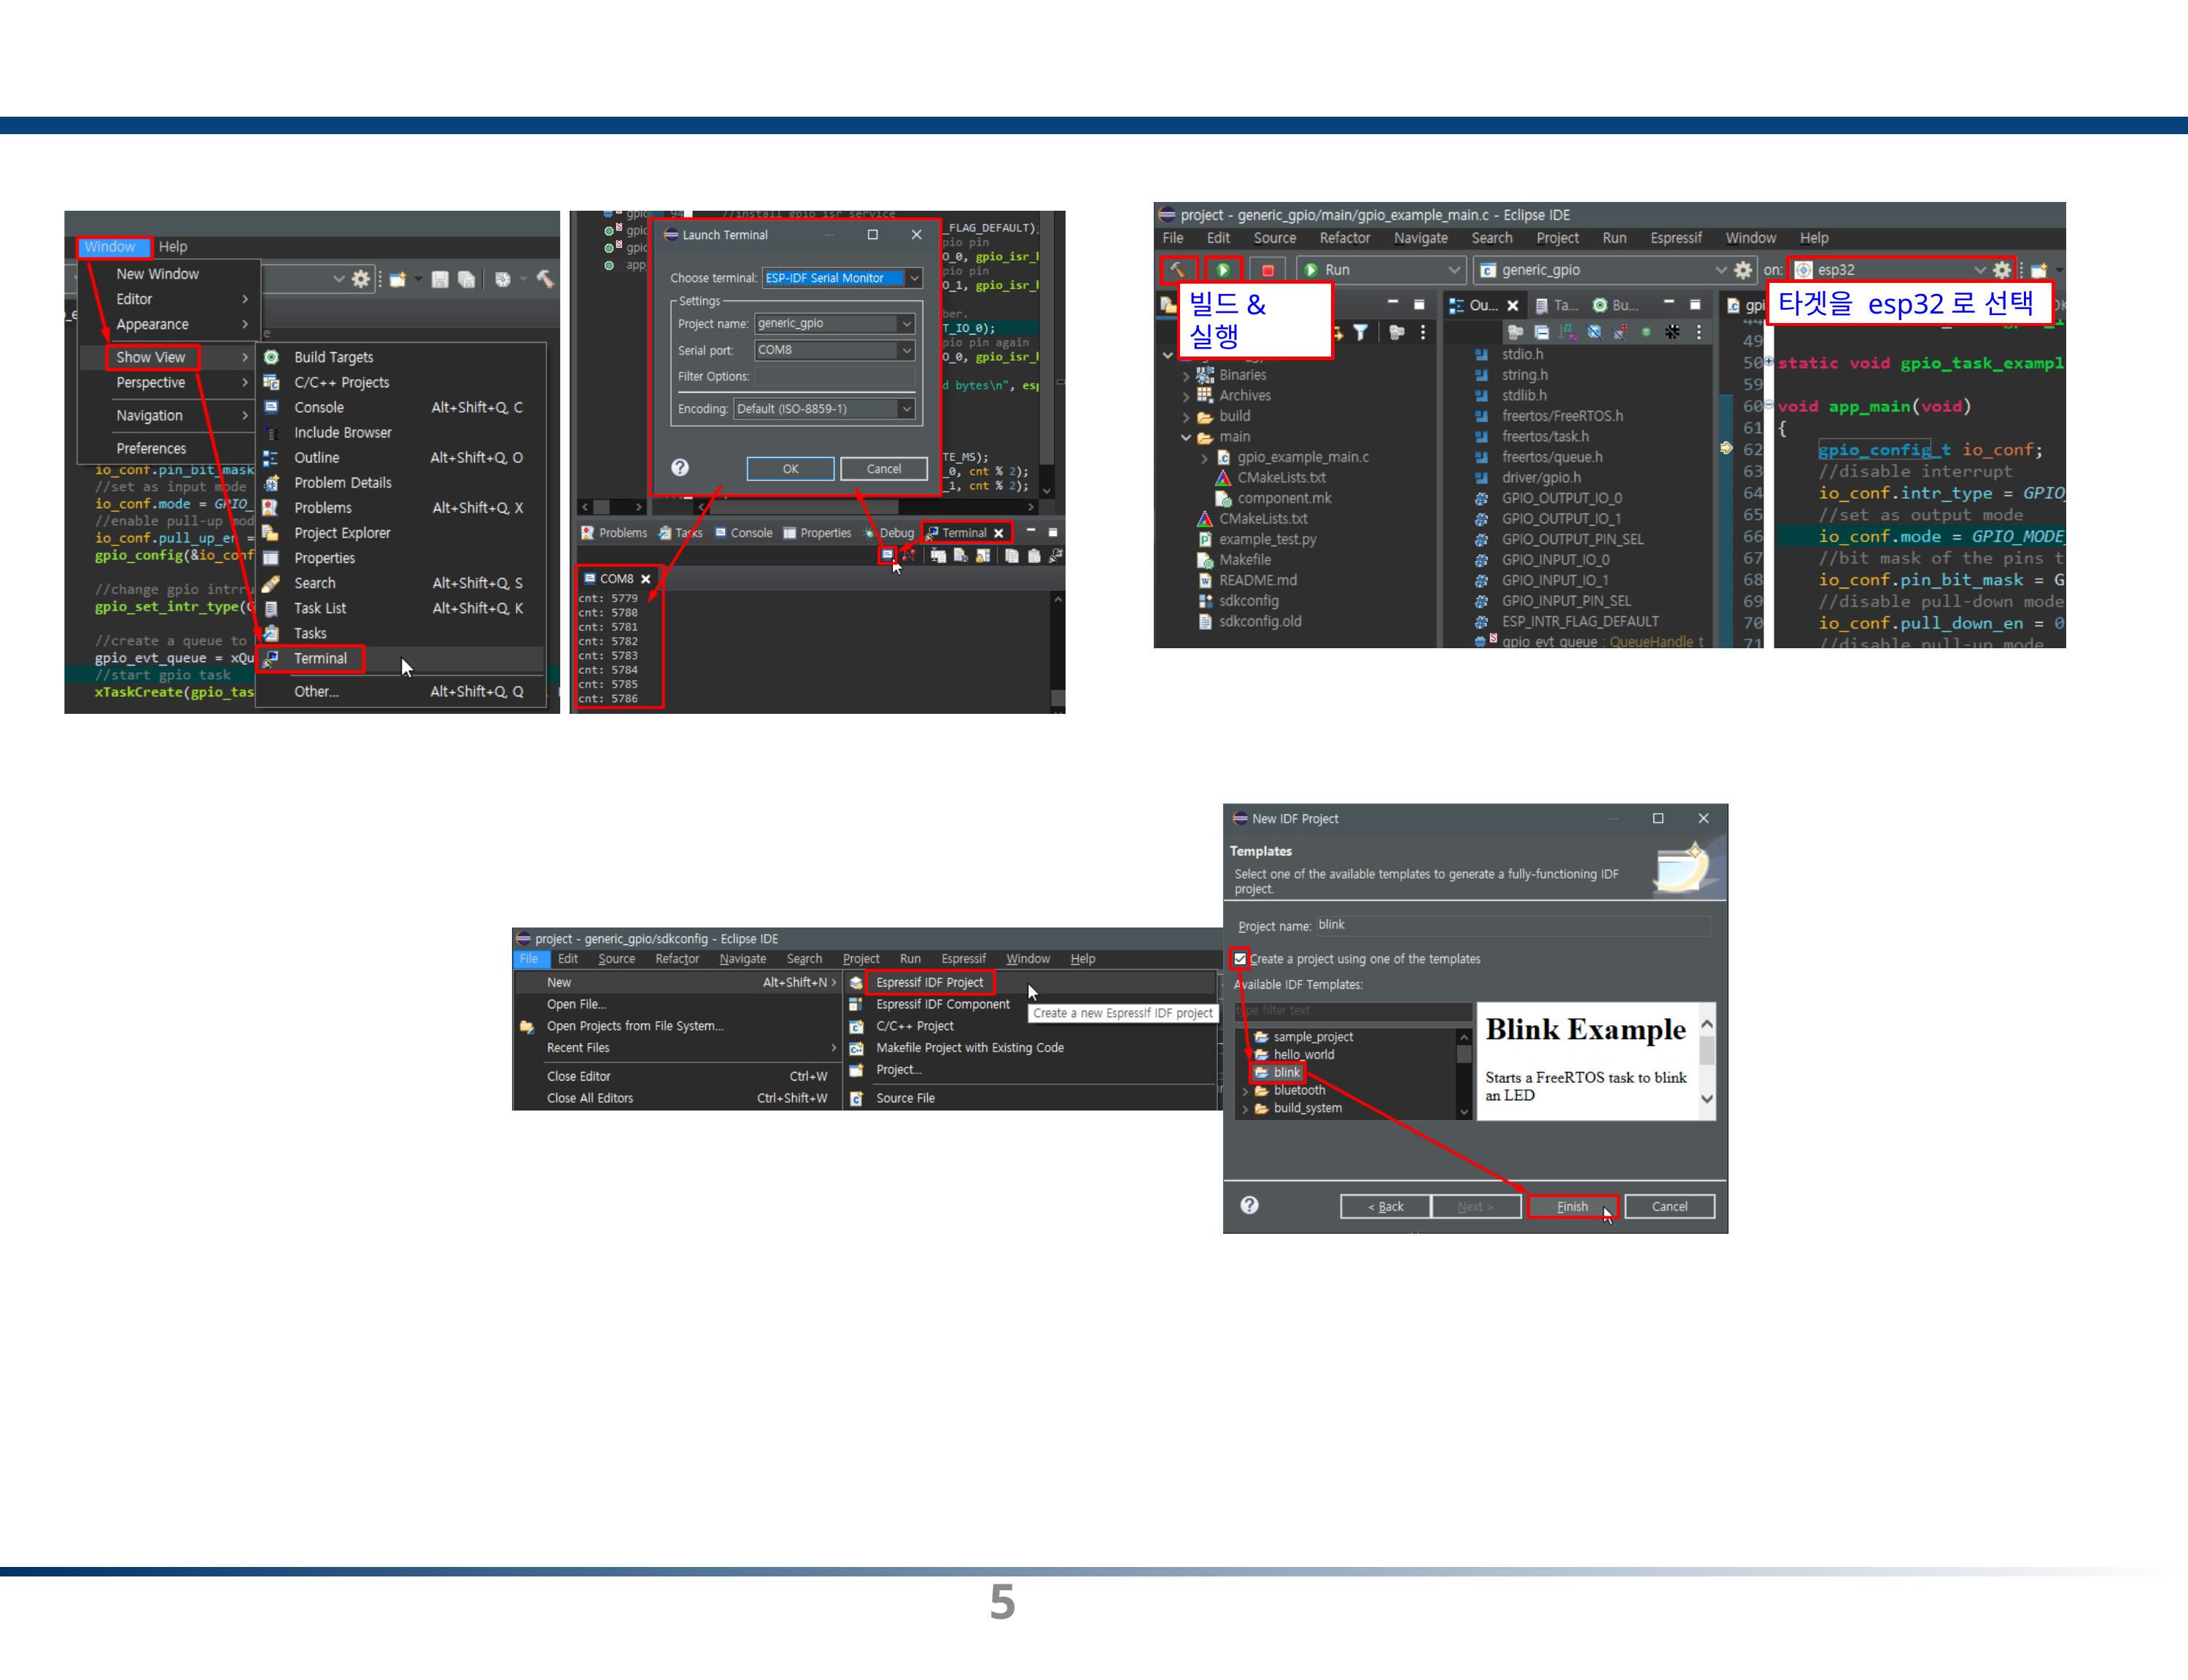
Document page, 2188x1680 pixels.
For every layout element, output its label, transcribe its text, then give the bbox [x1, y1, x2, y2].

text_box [64, 210, 1066, 714]
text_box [512, 804, 1729, 1234]
slide_number 5 [748, 1558, 1259, 1649]
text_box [1154, 201, 2066, 648]
